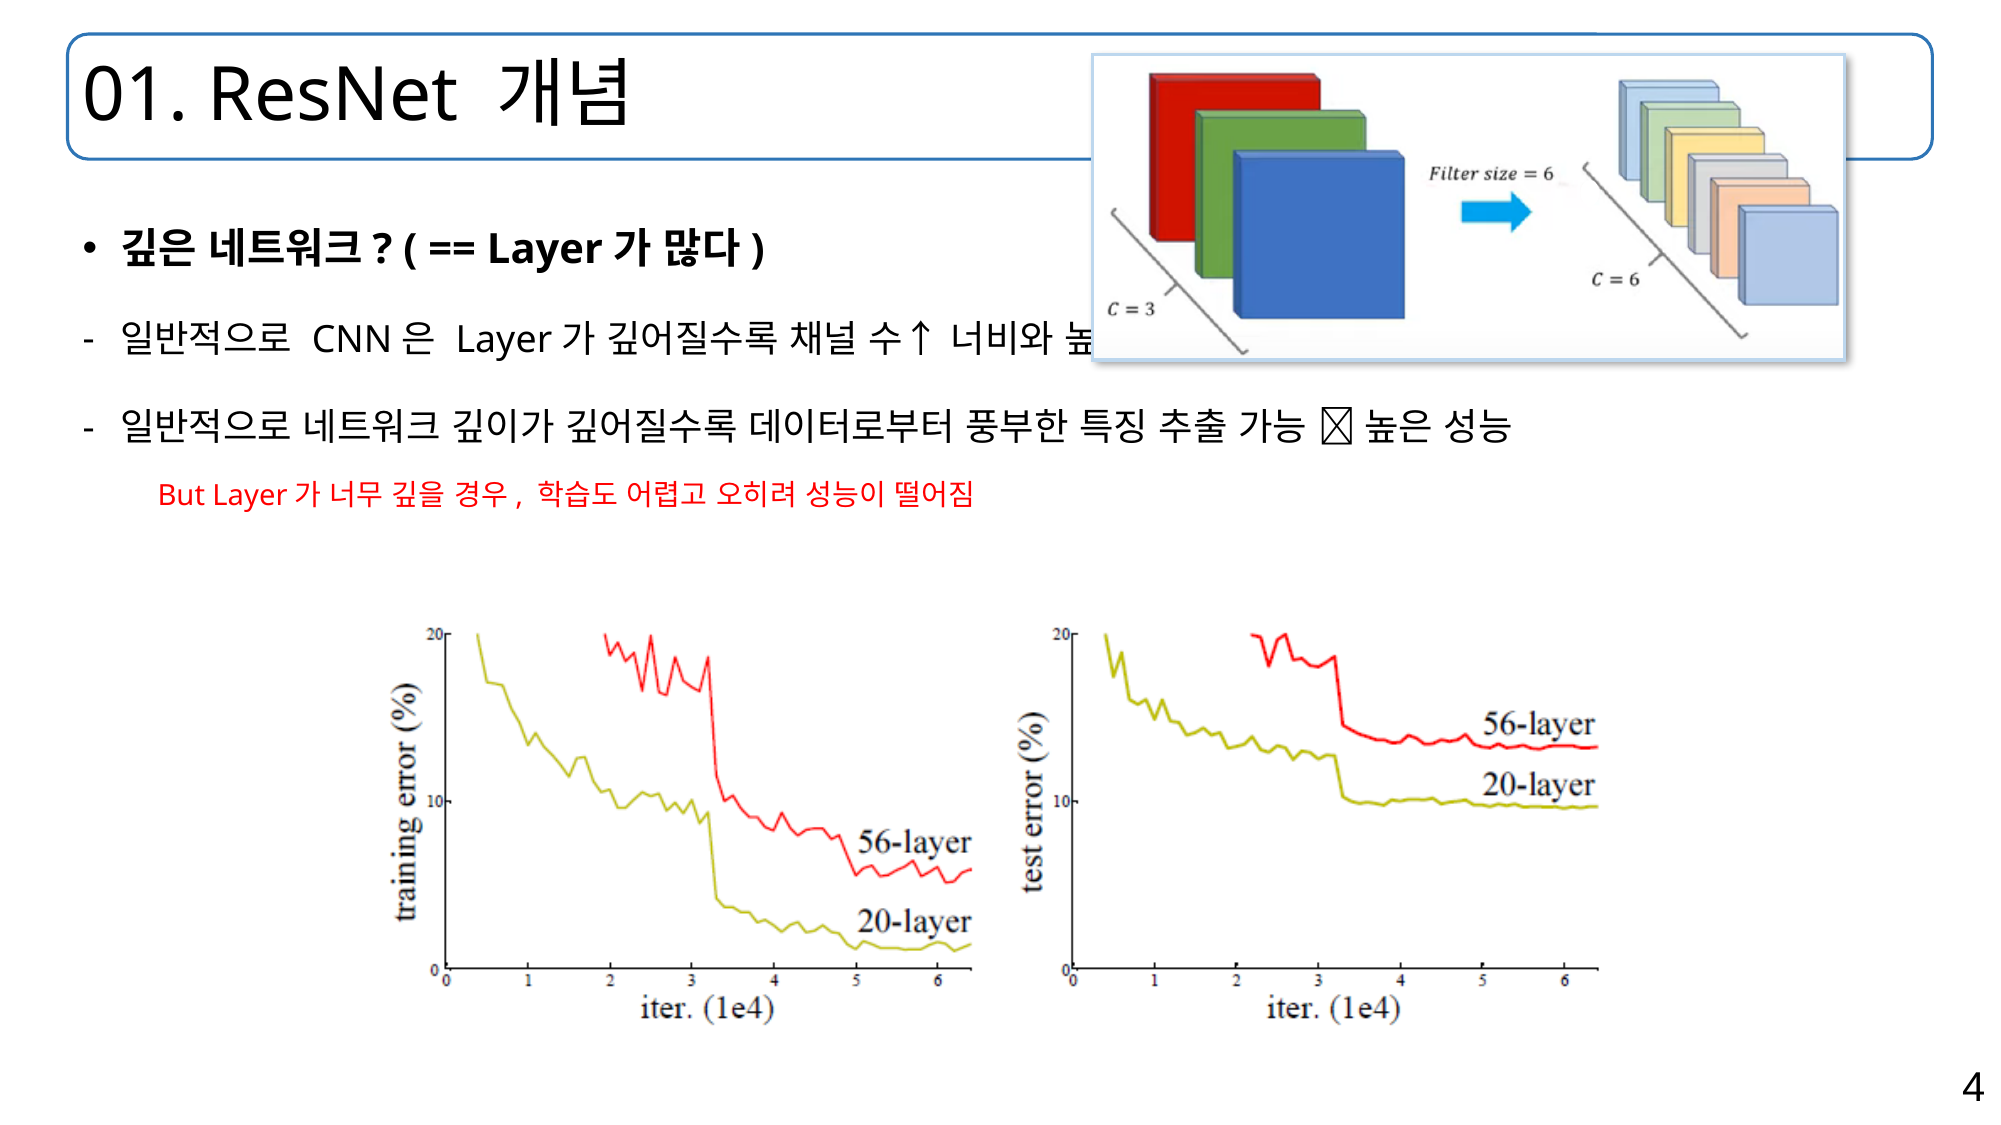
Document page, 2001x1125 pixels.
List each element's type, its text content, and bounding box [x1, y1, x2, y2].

title 01. ResNet 개념 [67, 34, 1933, 160]
picture [1094, 56, 1844, 359]
picture [374, 603, 1626, 1032]
list 깊은 네트워크? ( == Layer가 많다) 일반적으로 CNN은 Layer가 깊어질수록 채널 수↑ 너비와 높이↓ 일반적으로 네트워크 깊이가 깊어질수록 데이터로부터 풍부한 특징 추출 가능  높은 성능 But Layer가 너무 깊을 경우, 학습도 어렵고 오히려 성능이 떨어짐 [67, 189, 1933, 1019]
